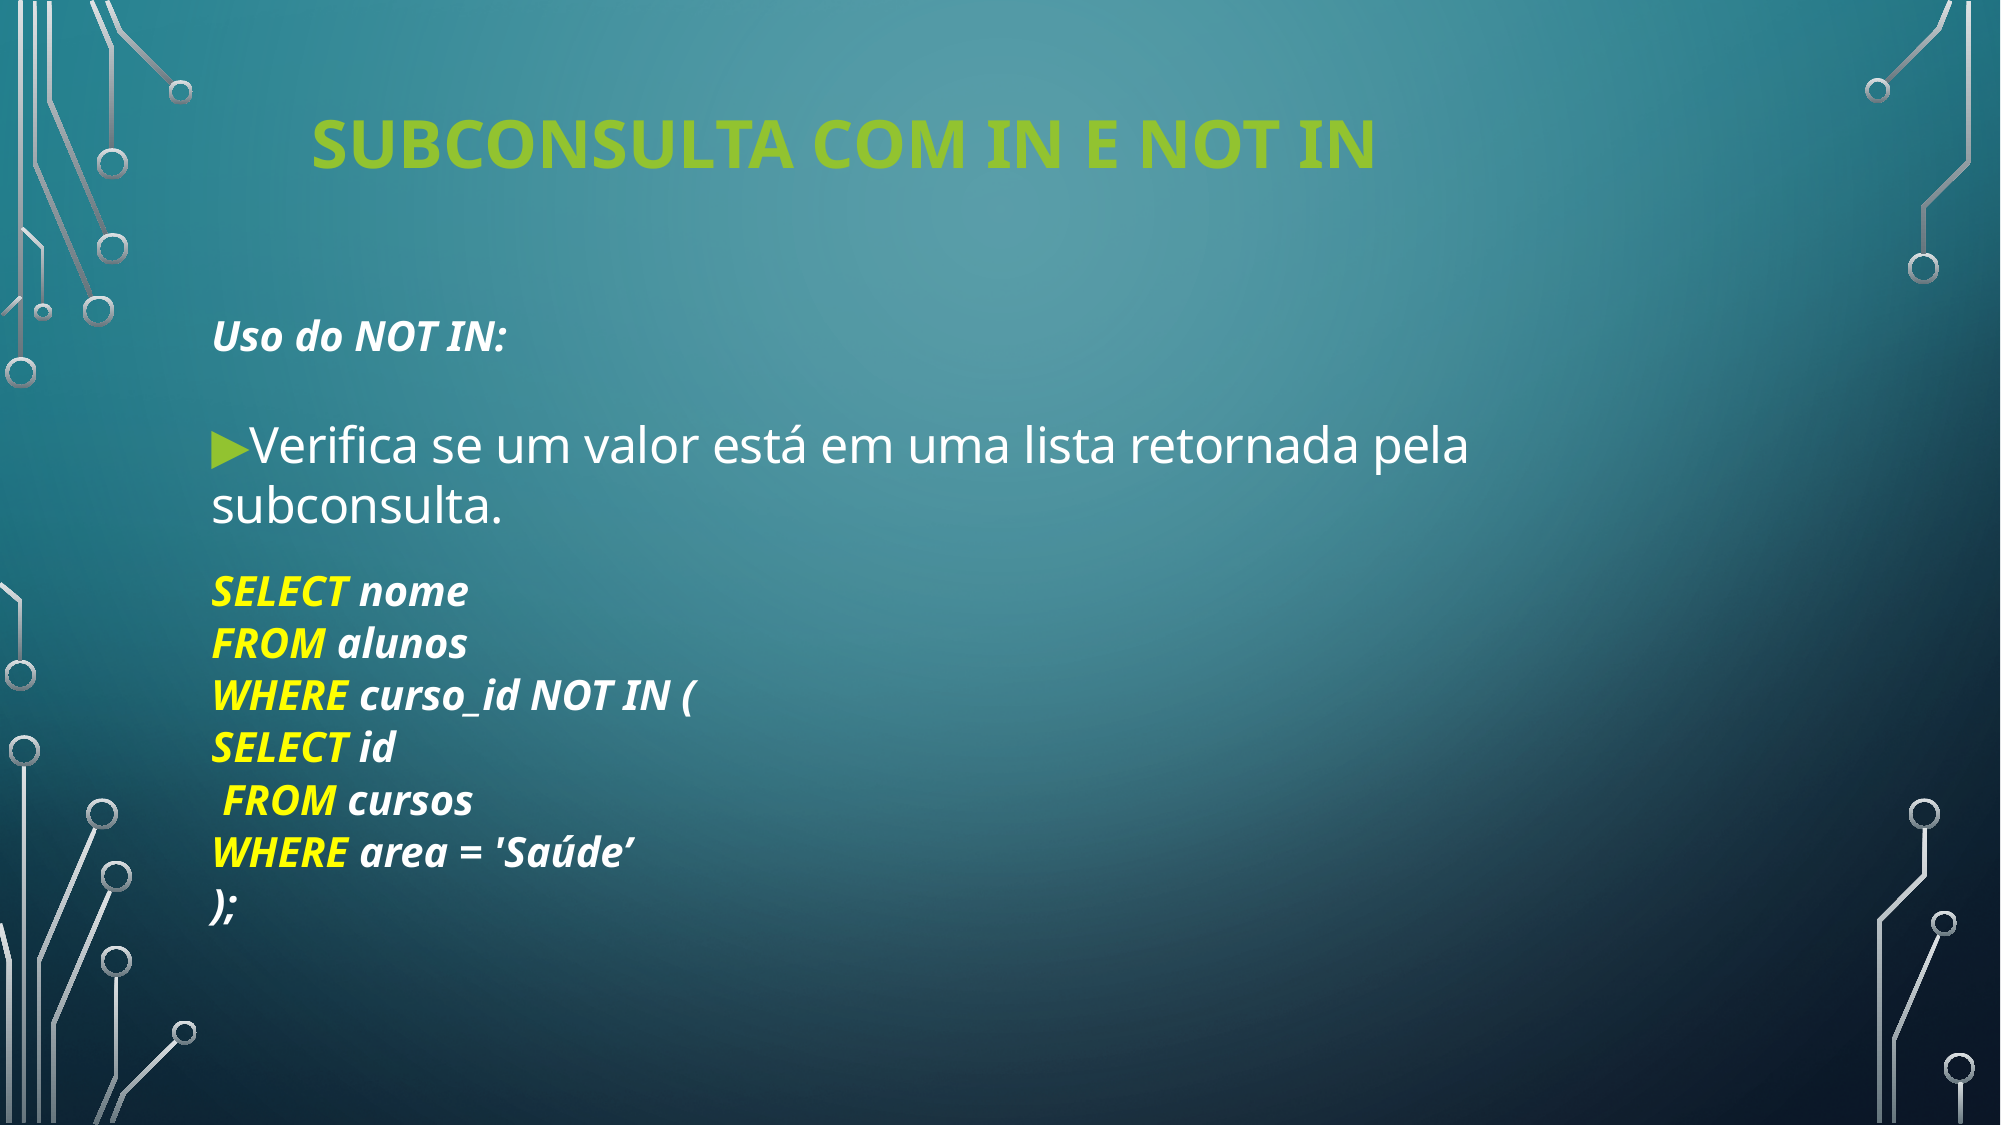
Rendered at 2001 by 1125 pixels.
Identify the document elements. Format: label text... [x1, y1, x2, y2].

title Subconsulta com IN e NOT IN [309, 45, 1691, 236]
text_box SELECT nome FROM alunos WHERE curso_id NOT IN ( SELECT id FROM cursos WHERE area = 'Saúde’ ); [208, 562, 1683, 928]
text_box Uso do NOT IN: ▶Verifica se um valor está em uma lista retornada pela subconsulta. [208, 307, 1683, 534]
